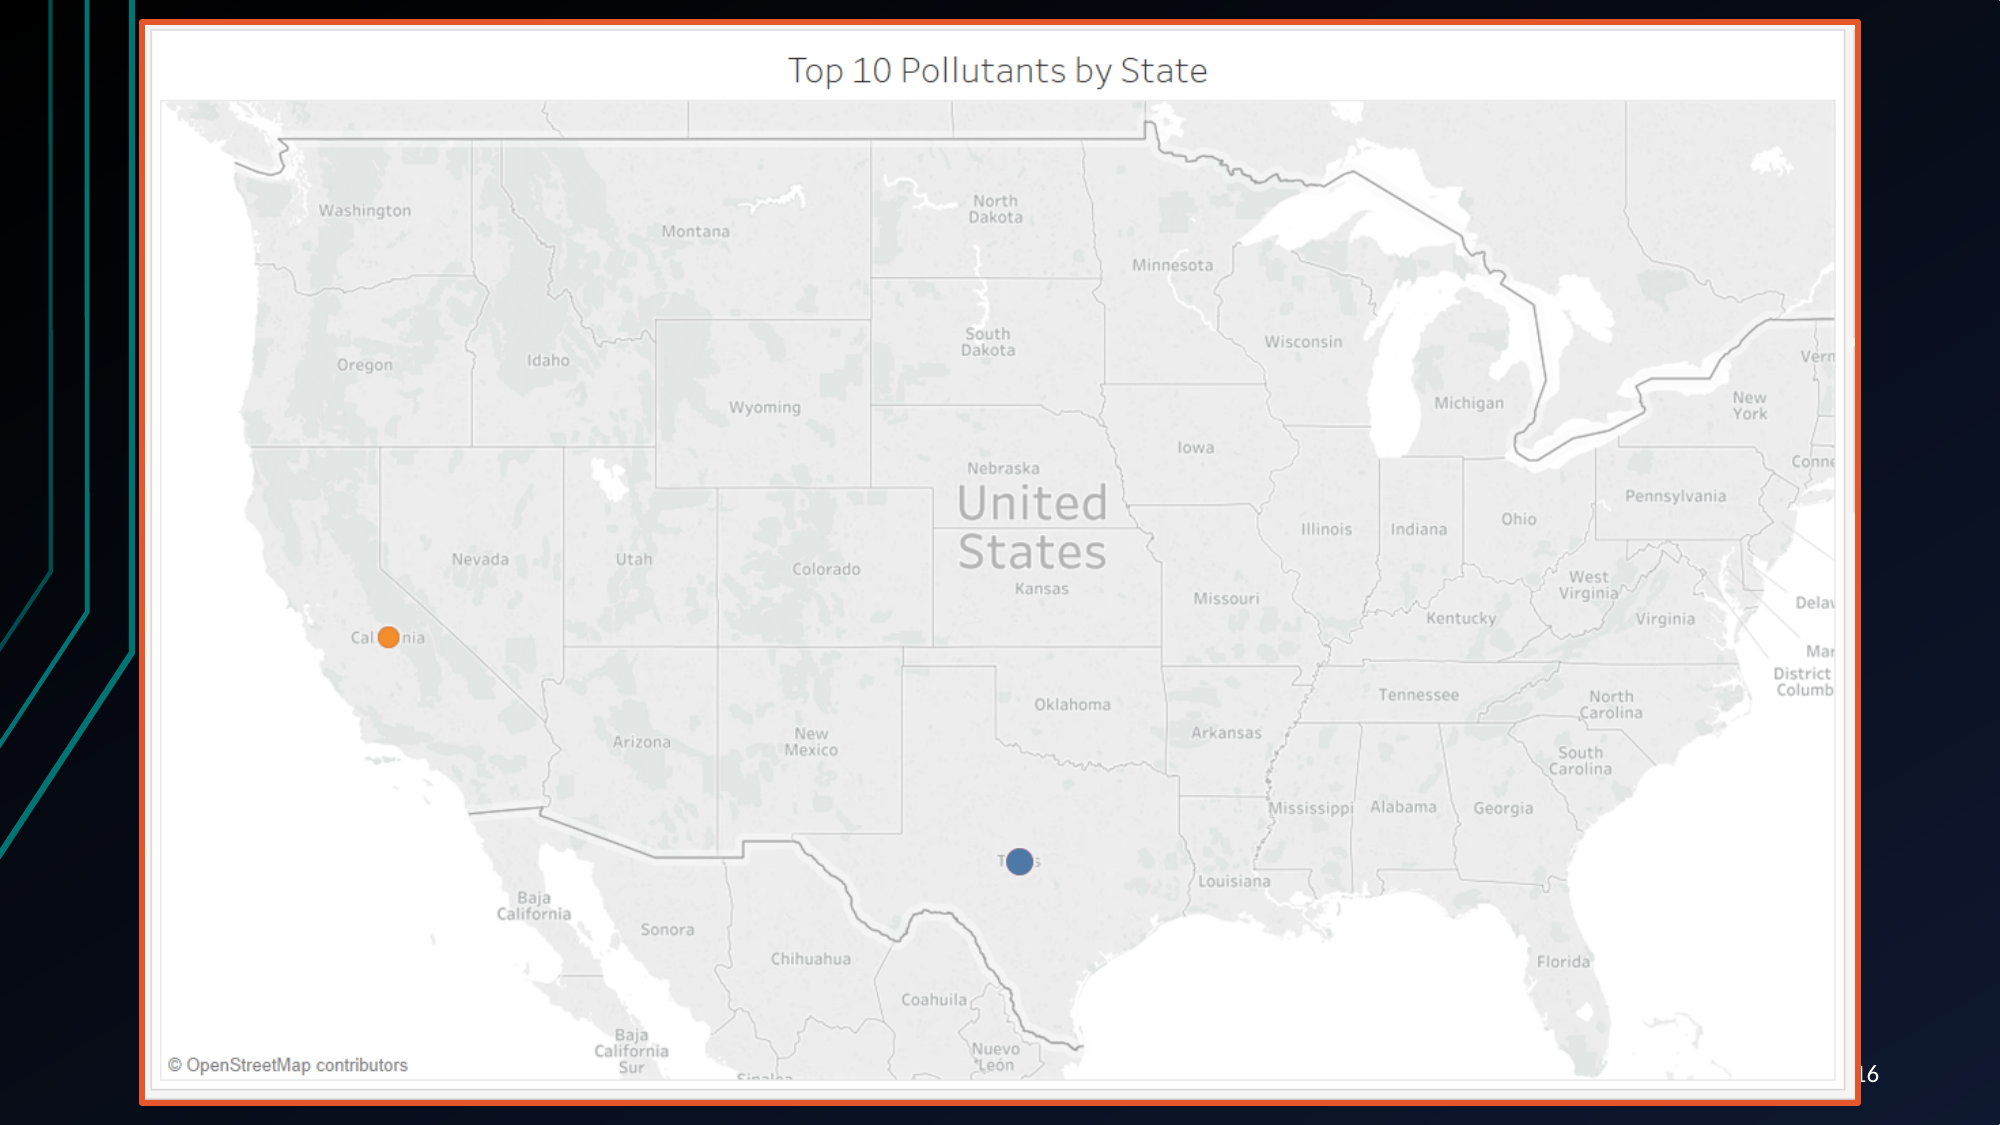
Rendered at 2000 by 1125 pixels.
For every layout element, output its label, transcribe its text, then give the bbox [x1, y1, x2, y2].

picture [144, 24, 1855, 1101]
slide_number 16 [1863, 1042, 1900, 1103]
